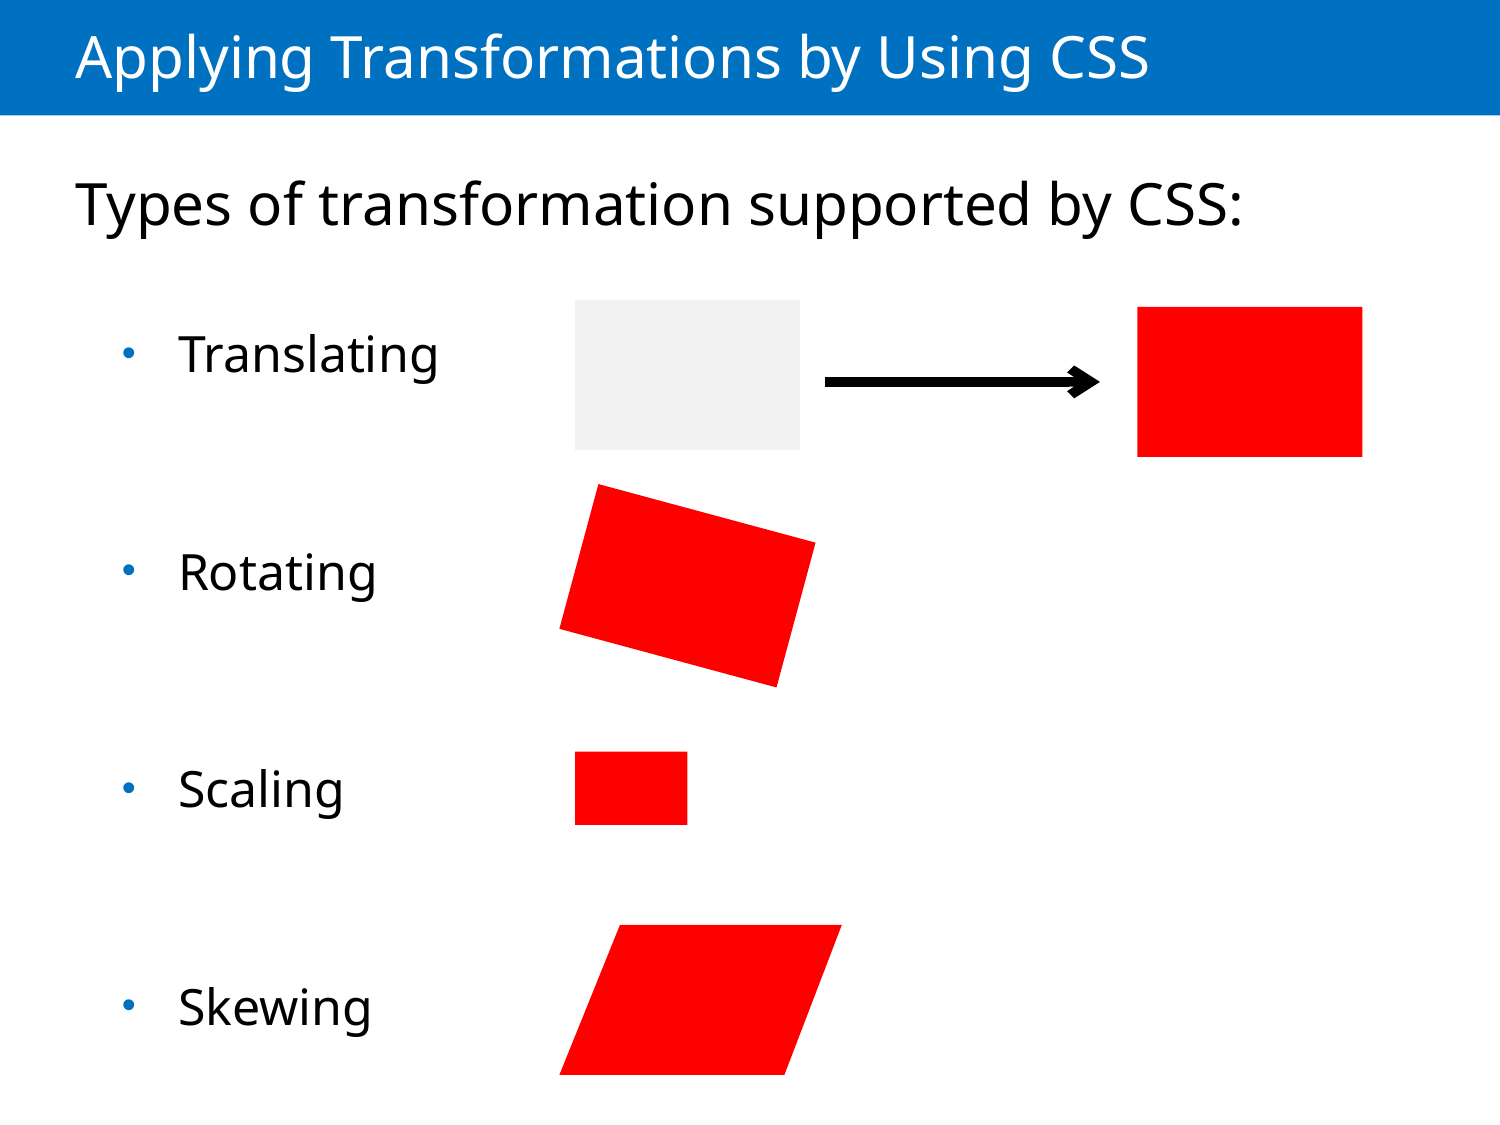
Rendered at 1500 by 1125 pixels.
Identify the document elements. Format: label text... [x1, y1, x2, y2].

text_box Types of transformation supported by CSS: Translating Rotating Scaling Skewing [75, 167, 1408, 1012]
text_box [559, 484, 816, 688]
text_box [559, 924, 842, 1075]
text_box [574, 299, 1363, 458]
text_box [575, 751, 688, 825]
title Applying Transformations by Using CSS [75, 0, 1351, 122]
